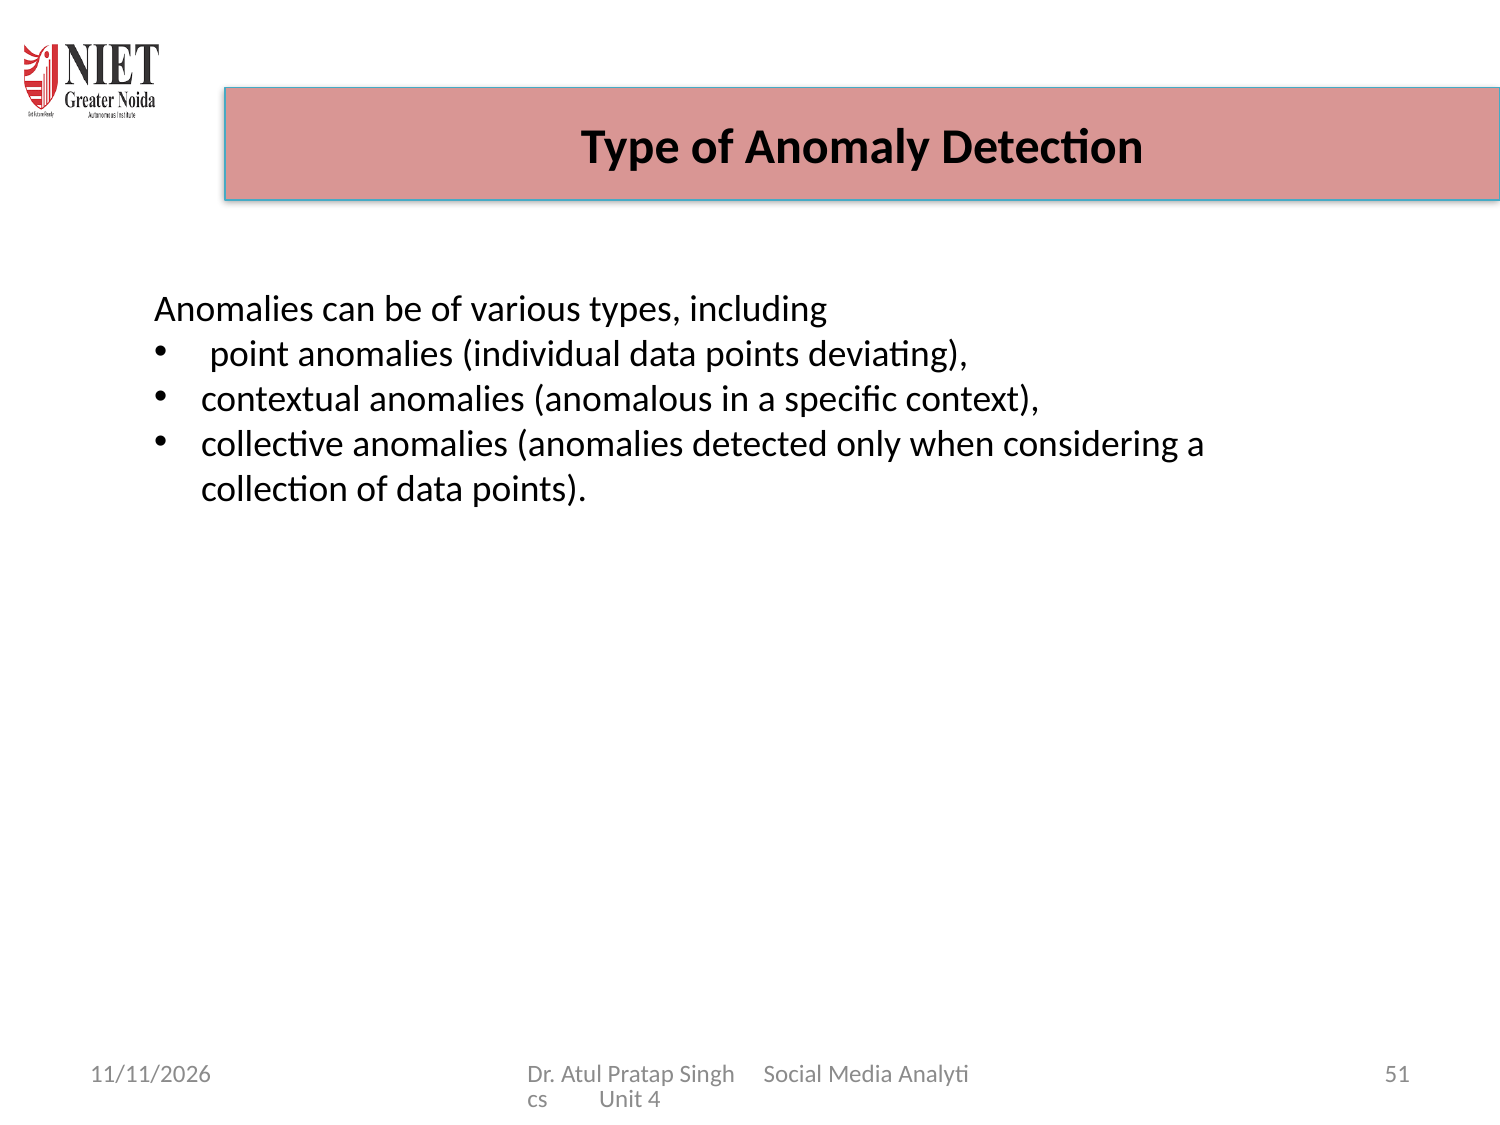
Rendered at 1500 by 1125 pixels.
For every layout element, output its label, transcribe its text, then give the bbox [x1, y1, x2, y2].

slide_number 51 [1074, 1042, 1425, 1103]
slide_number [75, 1042, 425, 1103]
footer Dr. Atul Pratap Singh Social Media Analytics Unit 4 [512, 1042, 988, 1103]
text_box Type of Anomaly Detection [224, 87, 1500, 201]
title v [75, 45, 1425, 233]
picture [0, 0, 188, 163]
text_box Anomalies can be of various types, including point anomalies (individual data points deviating), contextual anomalies (anomalous in a specific context), collective anomalies (anomalies detected only when considering a collection of data points). [139, 276, 1327, 616]
